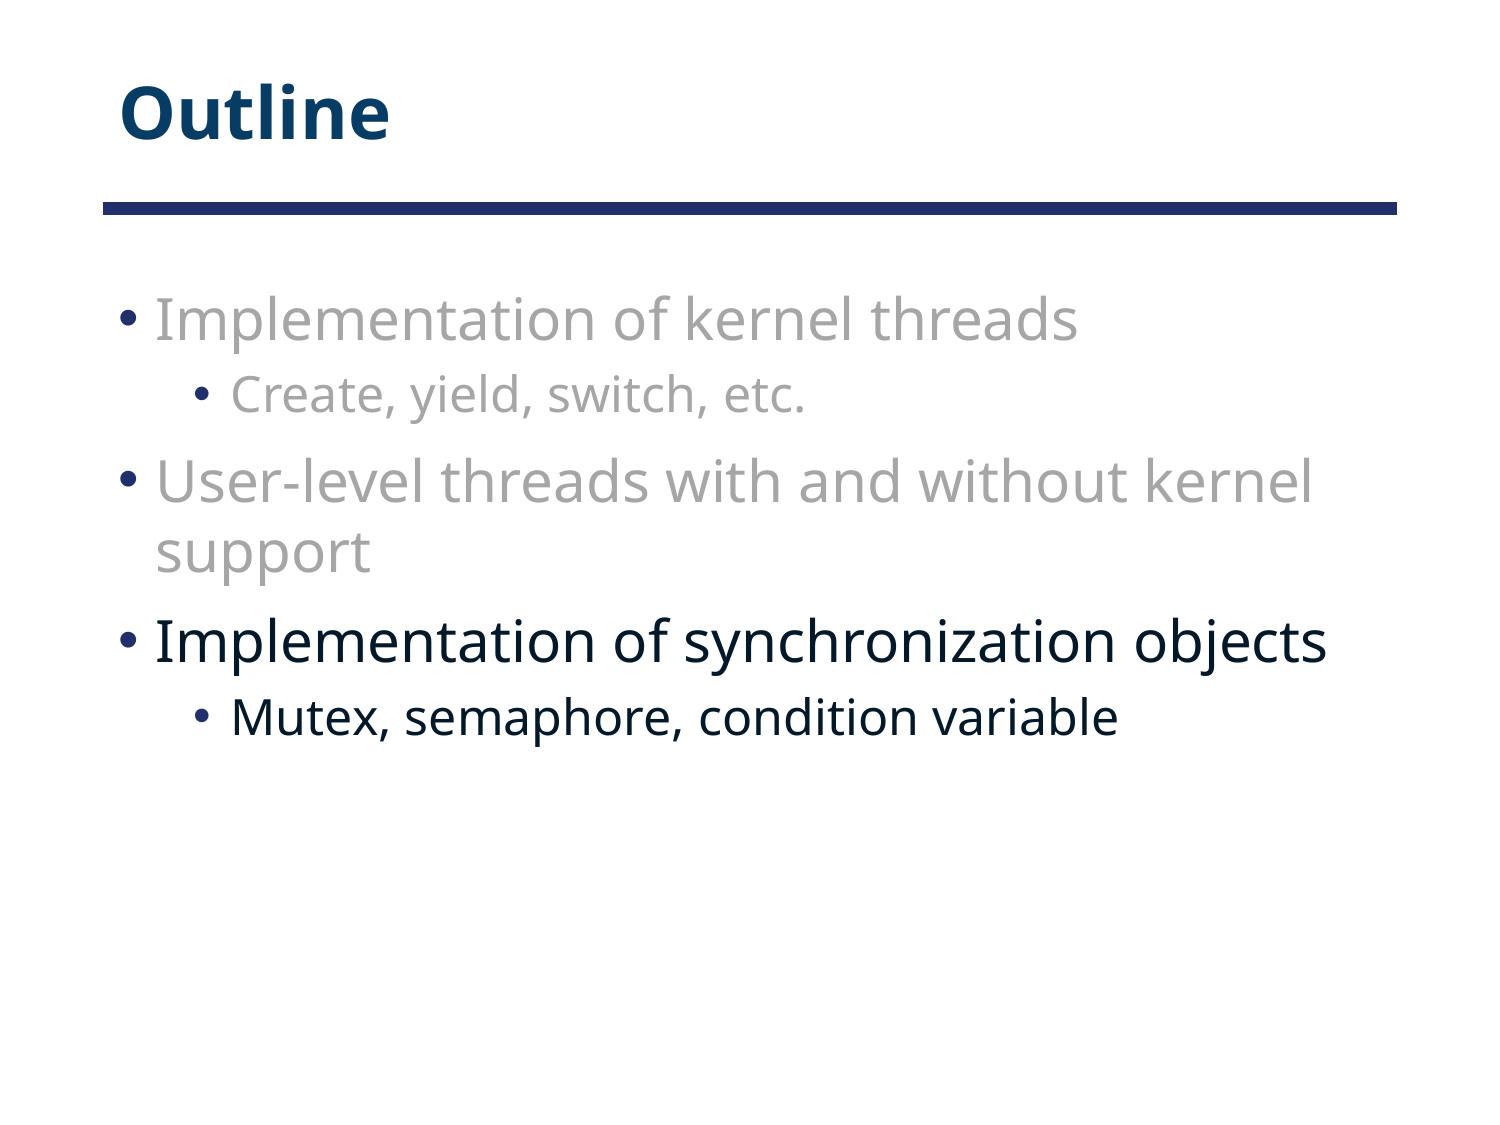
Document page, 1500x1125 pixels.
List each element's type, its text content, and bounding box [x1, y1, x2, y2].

list Implementation of kernel threads Create, yield, switch, etc. User-level threads with and without kernel support Implementation of synchronization objects Mutex, semaphore, condition variable [103, 275, 1397, 1091]
title Outline [103, 34, 1397, 197]
